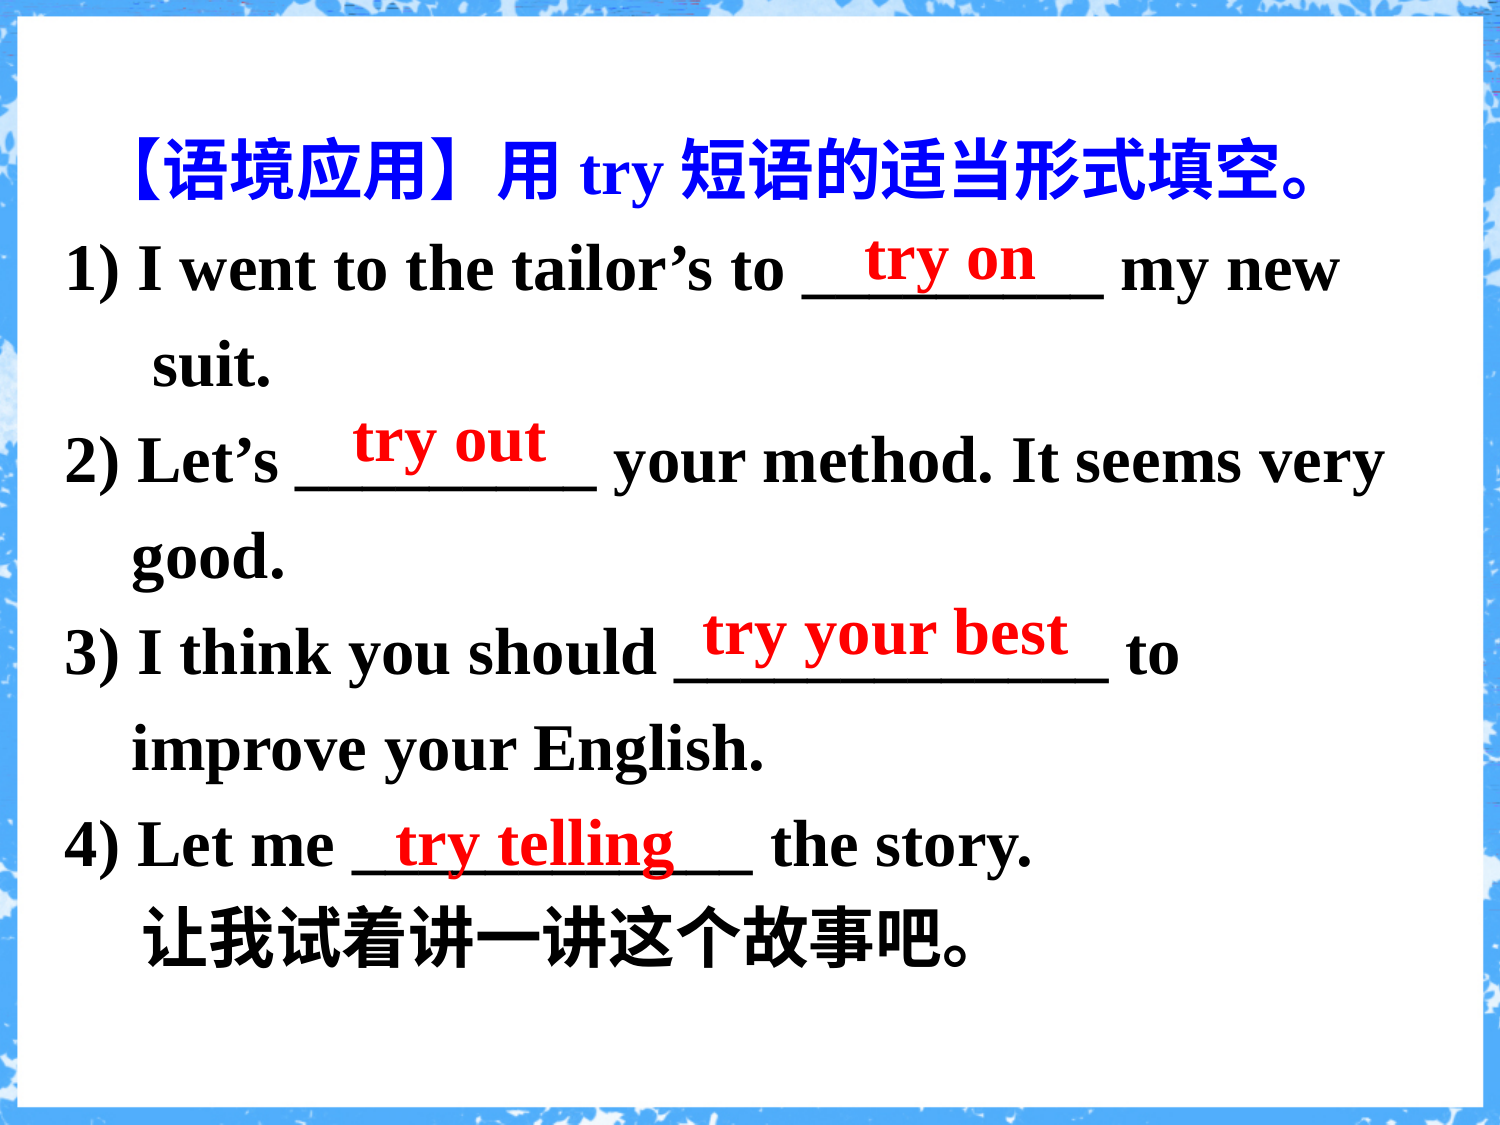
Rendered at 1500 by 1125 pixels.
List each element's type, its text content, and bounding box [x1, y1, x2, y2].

text_box try on [849, 205, 1099, 300]
picture [0, 0, 1500, 1125]
text_box try out [337, 387, 669, 483]
text_box 【语境应用】用try短语的适当形式填空。 1) I went to the tailor’s to _________ my new suit. 2) Let’s _________ your method. It seems very good. 3) I think you should _____________ to improve your English. 4) Let me ____________ the story. 让我试着讲一讲这个故事吧。 [49, 104, 1420, 983]
text_box try your best [687, 580, 1161, 675]
text_box try telling [362, 775, 788, 886]
